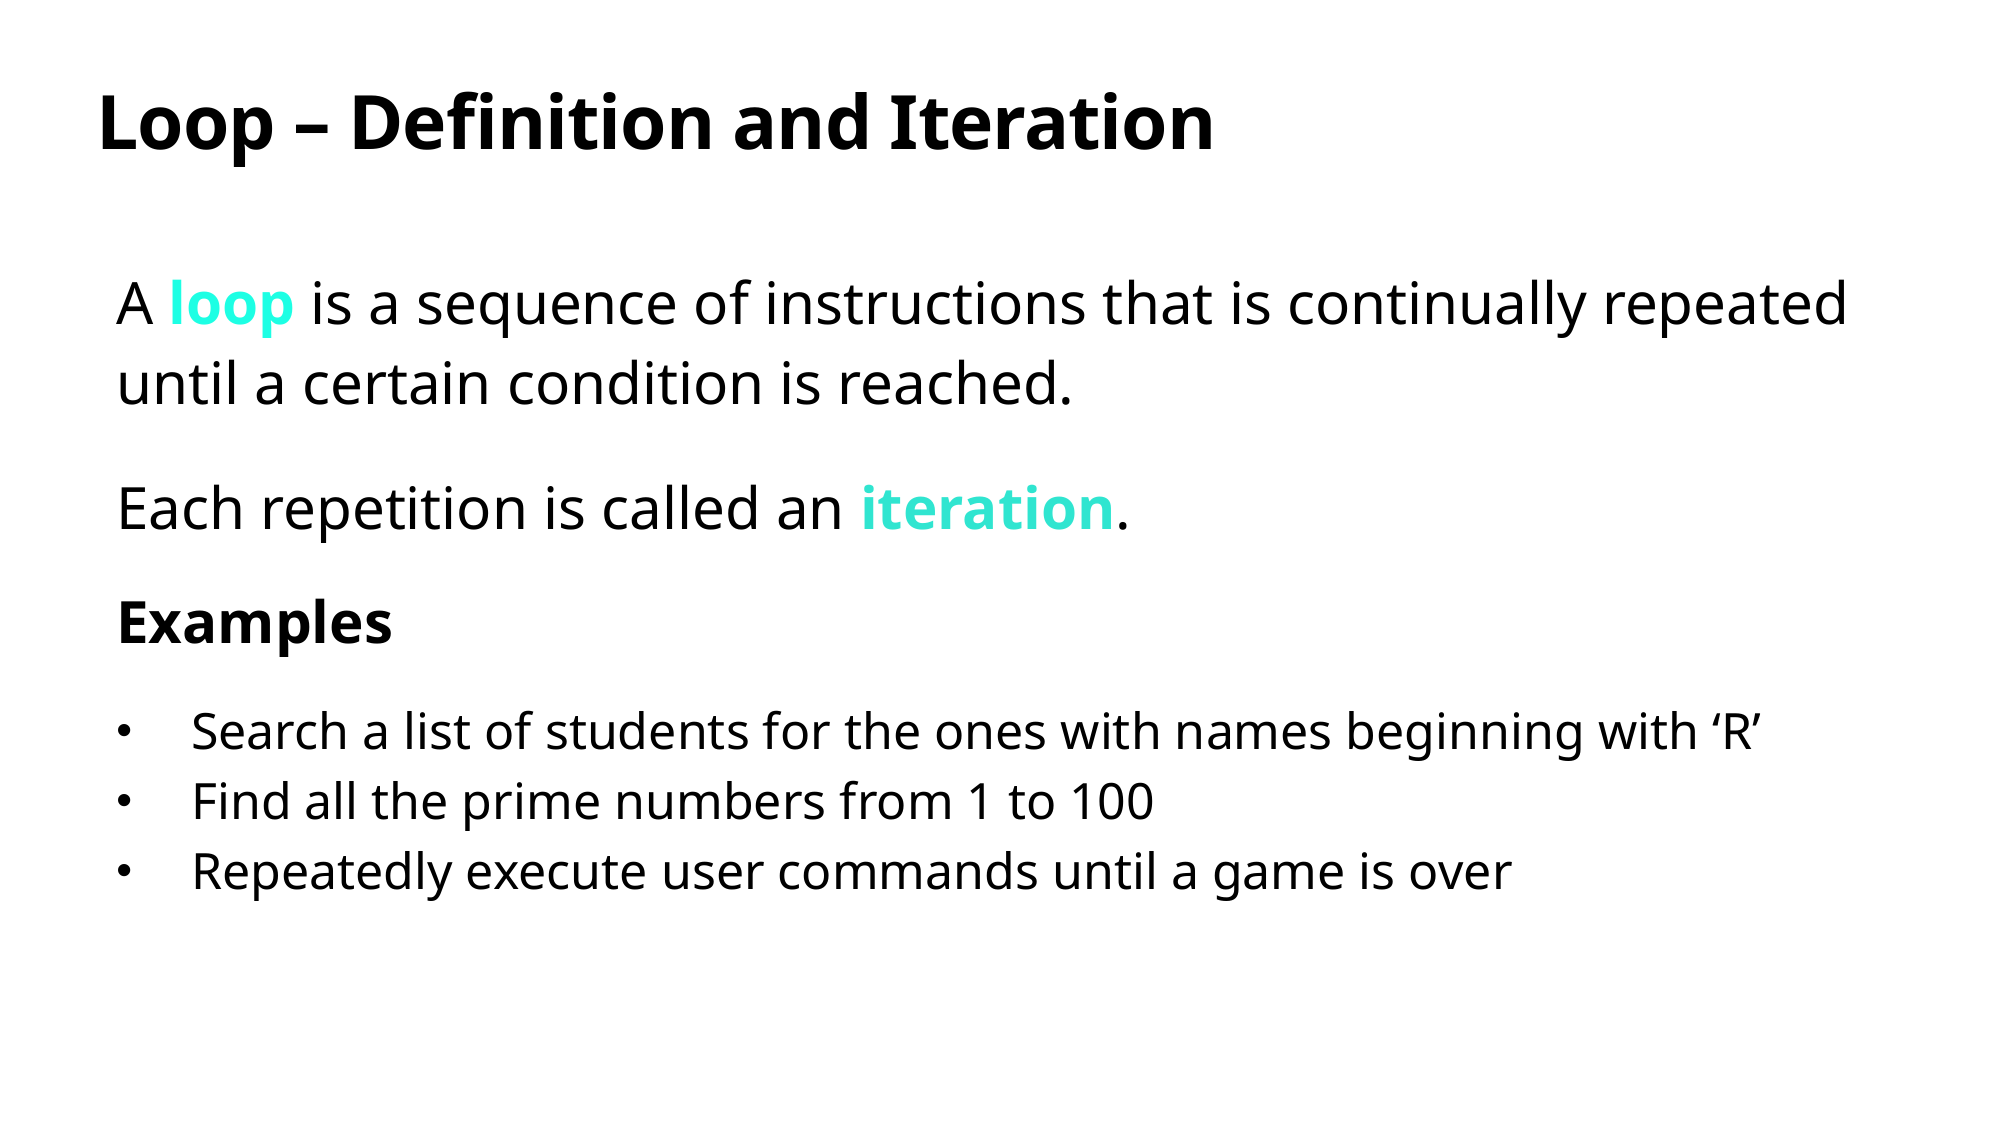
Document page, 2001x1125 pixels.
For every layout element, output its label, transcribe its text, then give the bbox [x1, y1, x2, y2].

title Loop – Definition and Iteration [96, 75, 1904, 166]
list A loop is a sequence of instructions that is continually repeated until a certain condition is reached. Each repetition is called an iteration. Examples Search a list of students for the ones with names beginning with ‘R’ Find all the prime numbers from 1 to 100 Repeatedly execute user commands until a game is over [96, 235, 1904, 1024]
